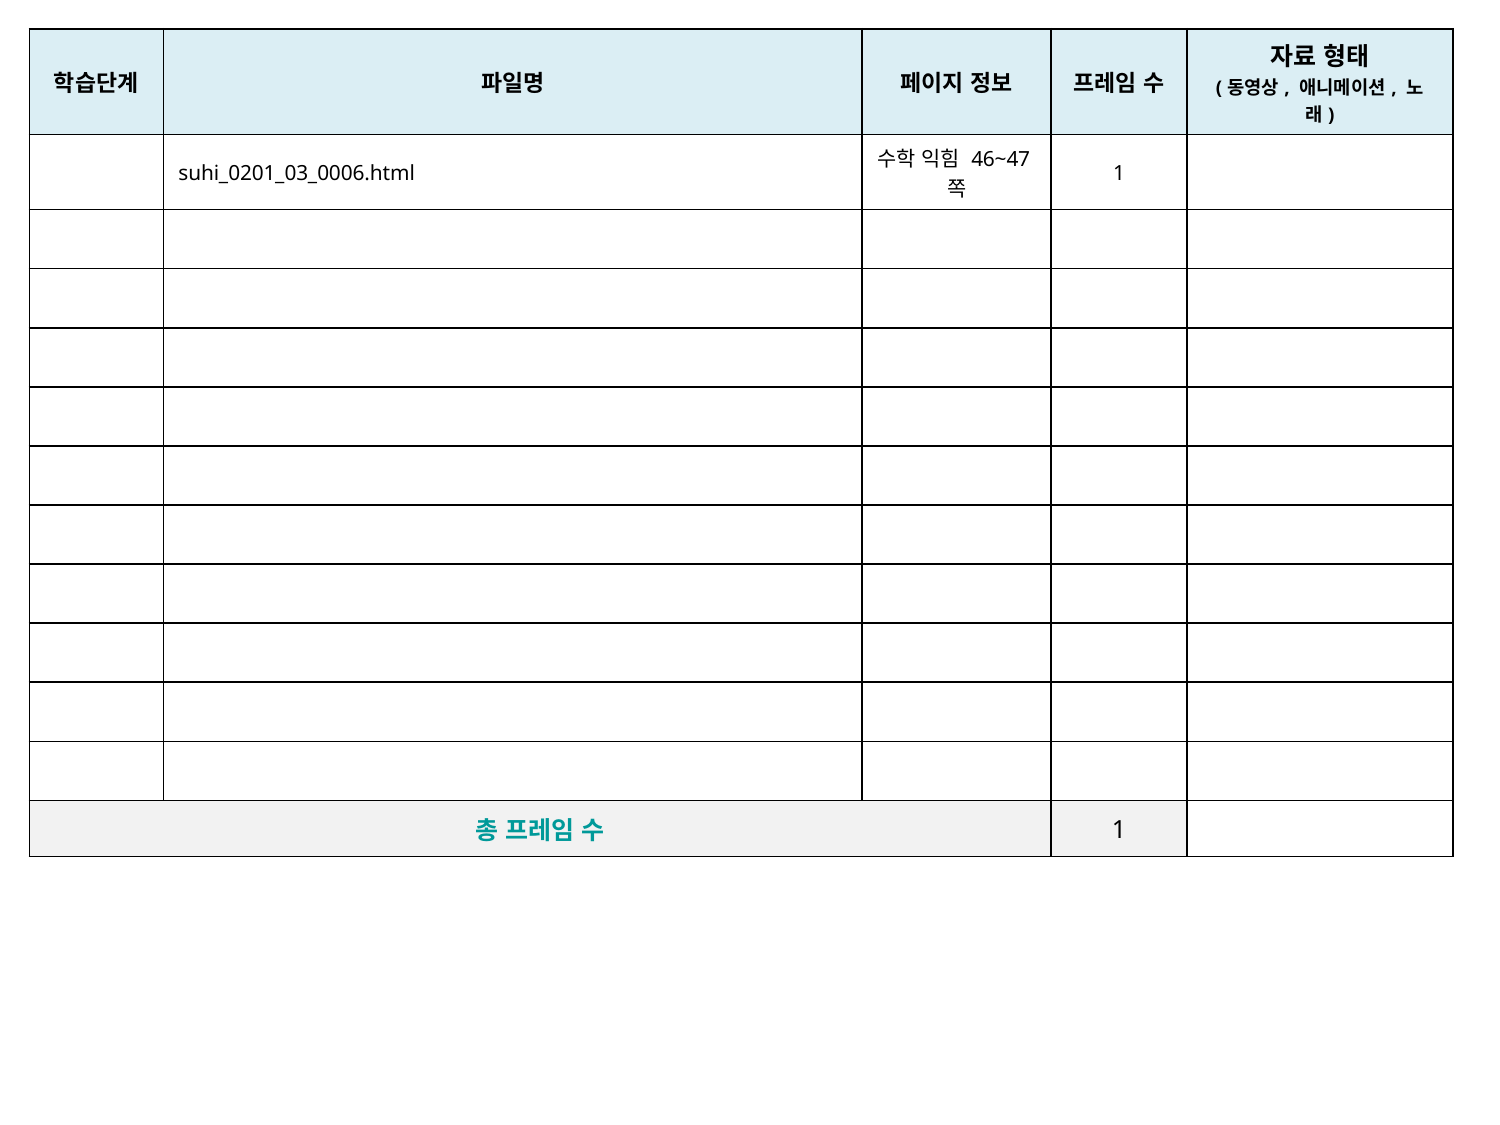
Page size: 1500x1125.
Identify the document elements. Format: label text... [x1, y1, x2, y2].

table_cell [30, 683, 163, 741]
table_cell [30, 329, 163, 386]
table_cell [863, 269, 1050, 327]
table_cell [1052, 329, 1186, 386]
table_cell [863, 210, 1050, 268]
table_cell [1188, 447, 1452, 504]
table_cell [1052, 210, 1186, 268]
table_cell [863, 683, 1050, 741]
table_cell [164, 565, 861, 622]
table_cell [863, 624, 1050, 681]
table_cell [1052, 269, 1186, 327]
table_header 프레임 수 [1052, 30, 1186, 134]
table_cell [30, 506, 163, 563]
table_cell [1052, 388, 1186, 445]
table_cell [30, 135, 163, 209]
table_header 자료 형태 (동영상, 애니메이션, 노래) [1188, 30, 1452, 134]
table_cell [30, 388, 163, 445]
table_cell 수학 익힘 46~47쪽 [863, 135, 1050, 209]
table_cell [164, 624, 861, 681]
table_cell 1 [1052, 801, 1186, 856]
table_cell [1188, 801, 1452, 856]
table_cell [863, 742, 1050, 800]
table_cell [1188, 742, 1452, 800]
table_cell [1052, 565, 1186, 622]
table_header 파일명 [164, 30, 861, 134]
table_cell [30, 742, 163, 800]
table_cell [1052, 447, 1186, 504]
table_cell [863, 388, 1050, 445]
table_cell [30, 269, 163, 327]
table_cell [1052, 742, 1186, 800]
table_cell [1188, 135, 1452, 209]
table_cell [164, 329, 861, 386]
table_cell [164, 269, 861, 327]
table_cell [863, 447, 1050, 504]
table_cell [1052, 624, 1186, 681]
table_cell 1 [1052, 135, 1186, 209]
table_cell [1052, 506, 1186, 563]
table_cell [30, 565, 163, 622]
table_cell [164, 506, 861, 563]
table_cell [1188, 388, 1452, 445]
table_cell [164, 210, 861, 268]
table_cell [863, 506, 1050, 563]
table_header 페이지 정보 [863, 30, 1050, 134]
table_cell suhi_0201_03_0006.html [164, 135, 861, 209]
table_header 학습단계 [30, 30, 163, 134]
table_cell [1188, 269, 1452, 327]
table_cell [1188, 683, 1452, 741]
table_cell [1188, 565, 1452, 622]
table_cell [30, 624, 163, 681]
table_cell [164, 447, 861, 504]
table_cell [164, 683, 861, 741]
table_cell [164, 388, 861, 445]
table_cell [1188, 329, 1452, 386]
table_cell [30, 447, 163, 504]
table_cell [164, 742, 861, 800]
table_cell 총 프레임 수 [30, 801, 1050, 856]
table_cell [863, 565, 1050, 622]
table_cell [1188, 506, 1452, 563]
table_cell [1188, 210, 1452, 268]
table_cell [1052, 683, 1186, 741]
table_cell [30, 210, 163, 268]
table_cell [863, 329, 1050, 386]
table_cell [1188, 624, 1452, 681]
